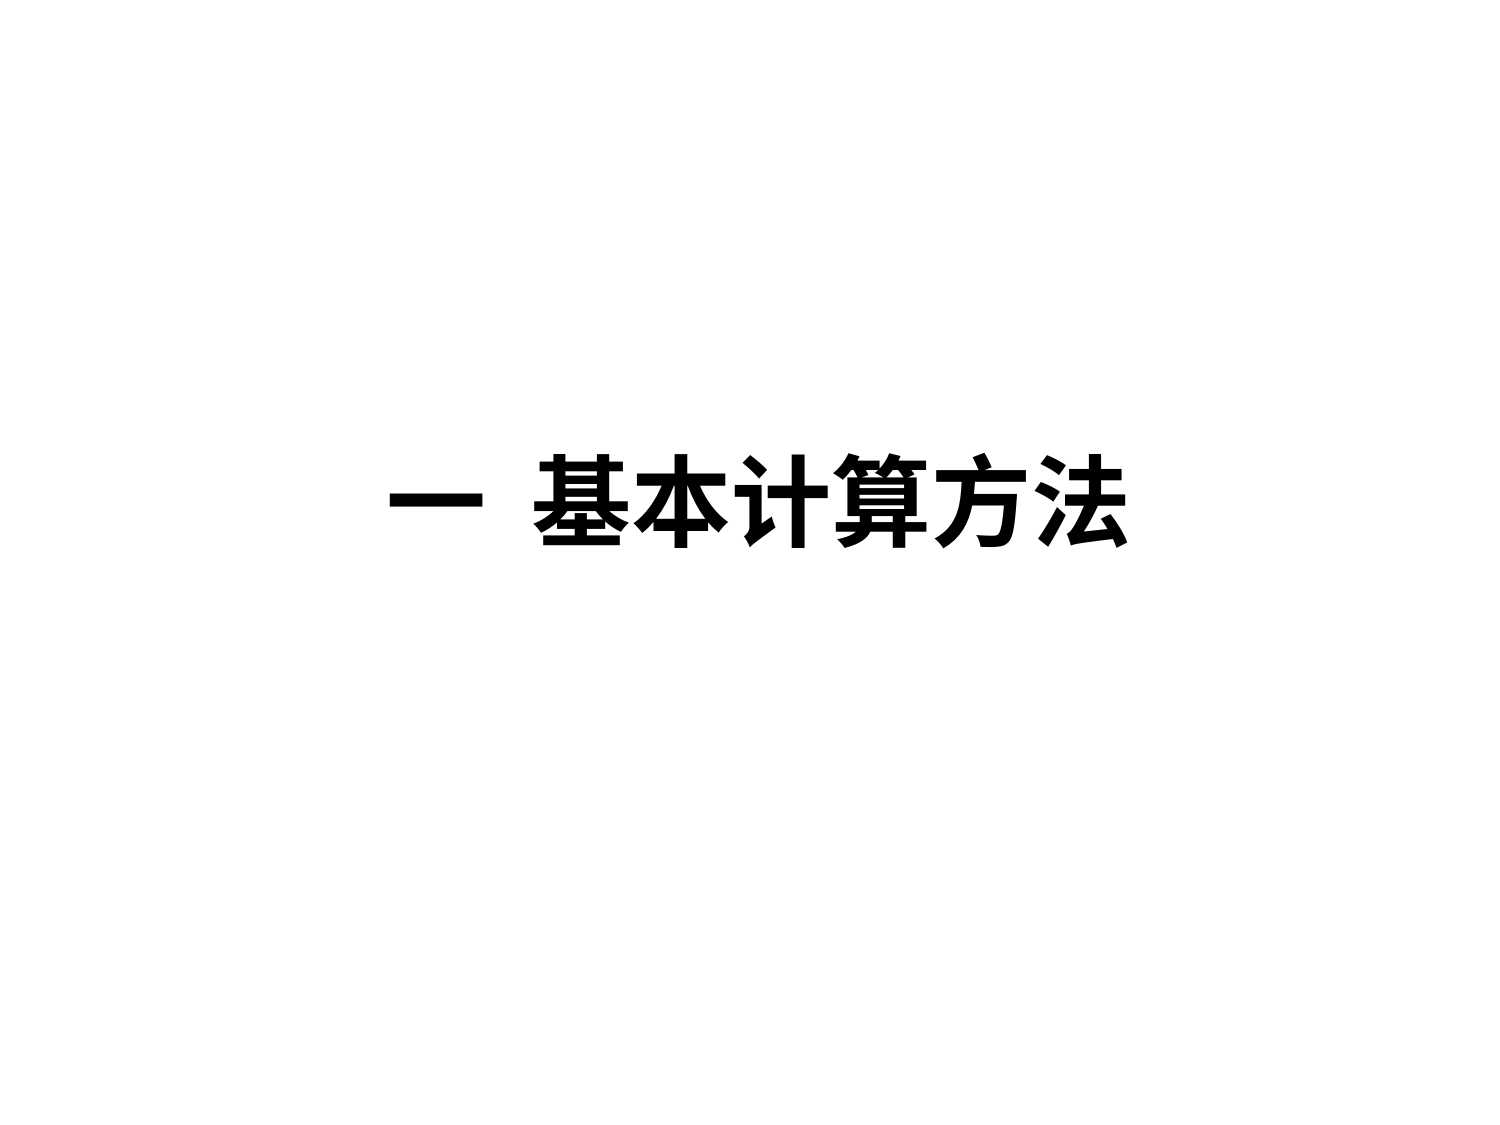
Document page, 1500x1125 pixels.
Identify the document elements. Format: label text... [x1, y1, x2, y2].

text_box 一 基本计算方法 [371, 432, 1147, 568]
